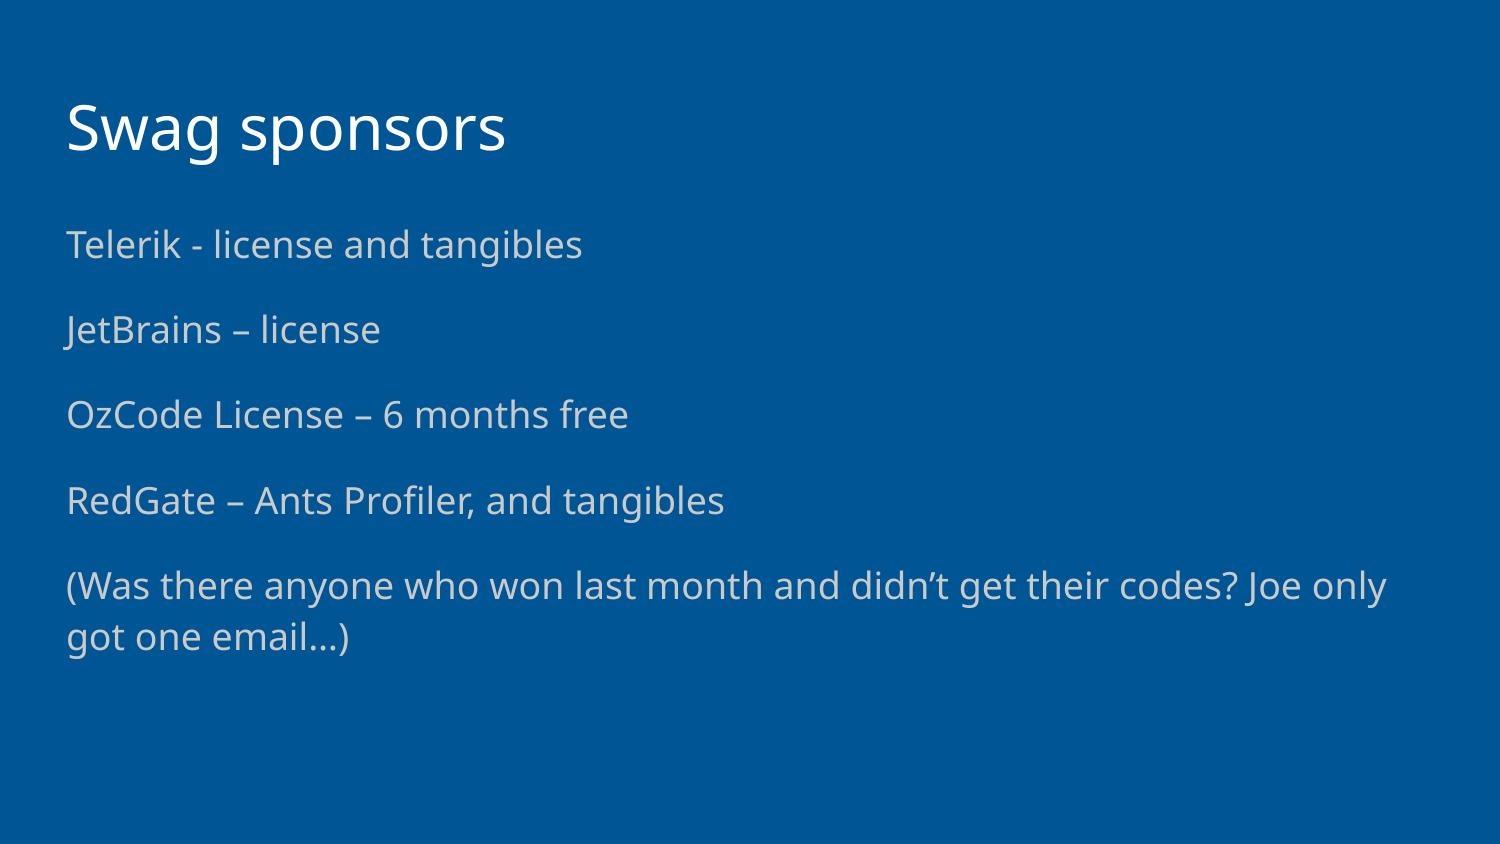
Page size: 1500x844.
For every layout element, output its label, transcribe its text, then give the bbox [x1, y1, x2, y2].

list Telerik - license and tangibles JetBrains – license OzCode License – 6 months free RedGate – Ants Profiler, and tangibles (Was there anyone who won last month and didn’t get their codes? Joe only got one email…) [51, 199, 1449, 761]
title Swag sponsors [51, 72, 1449, 167]
